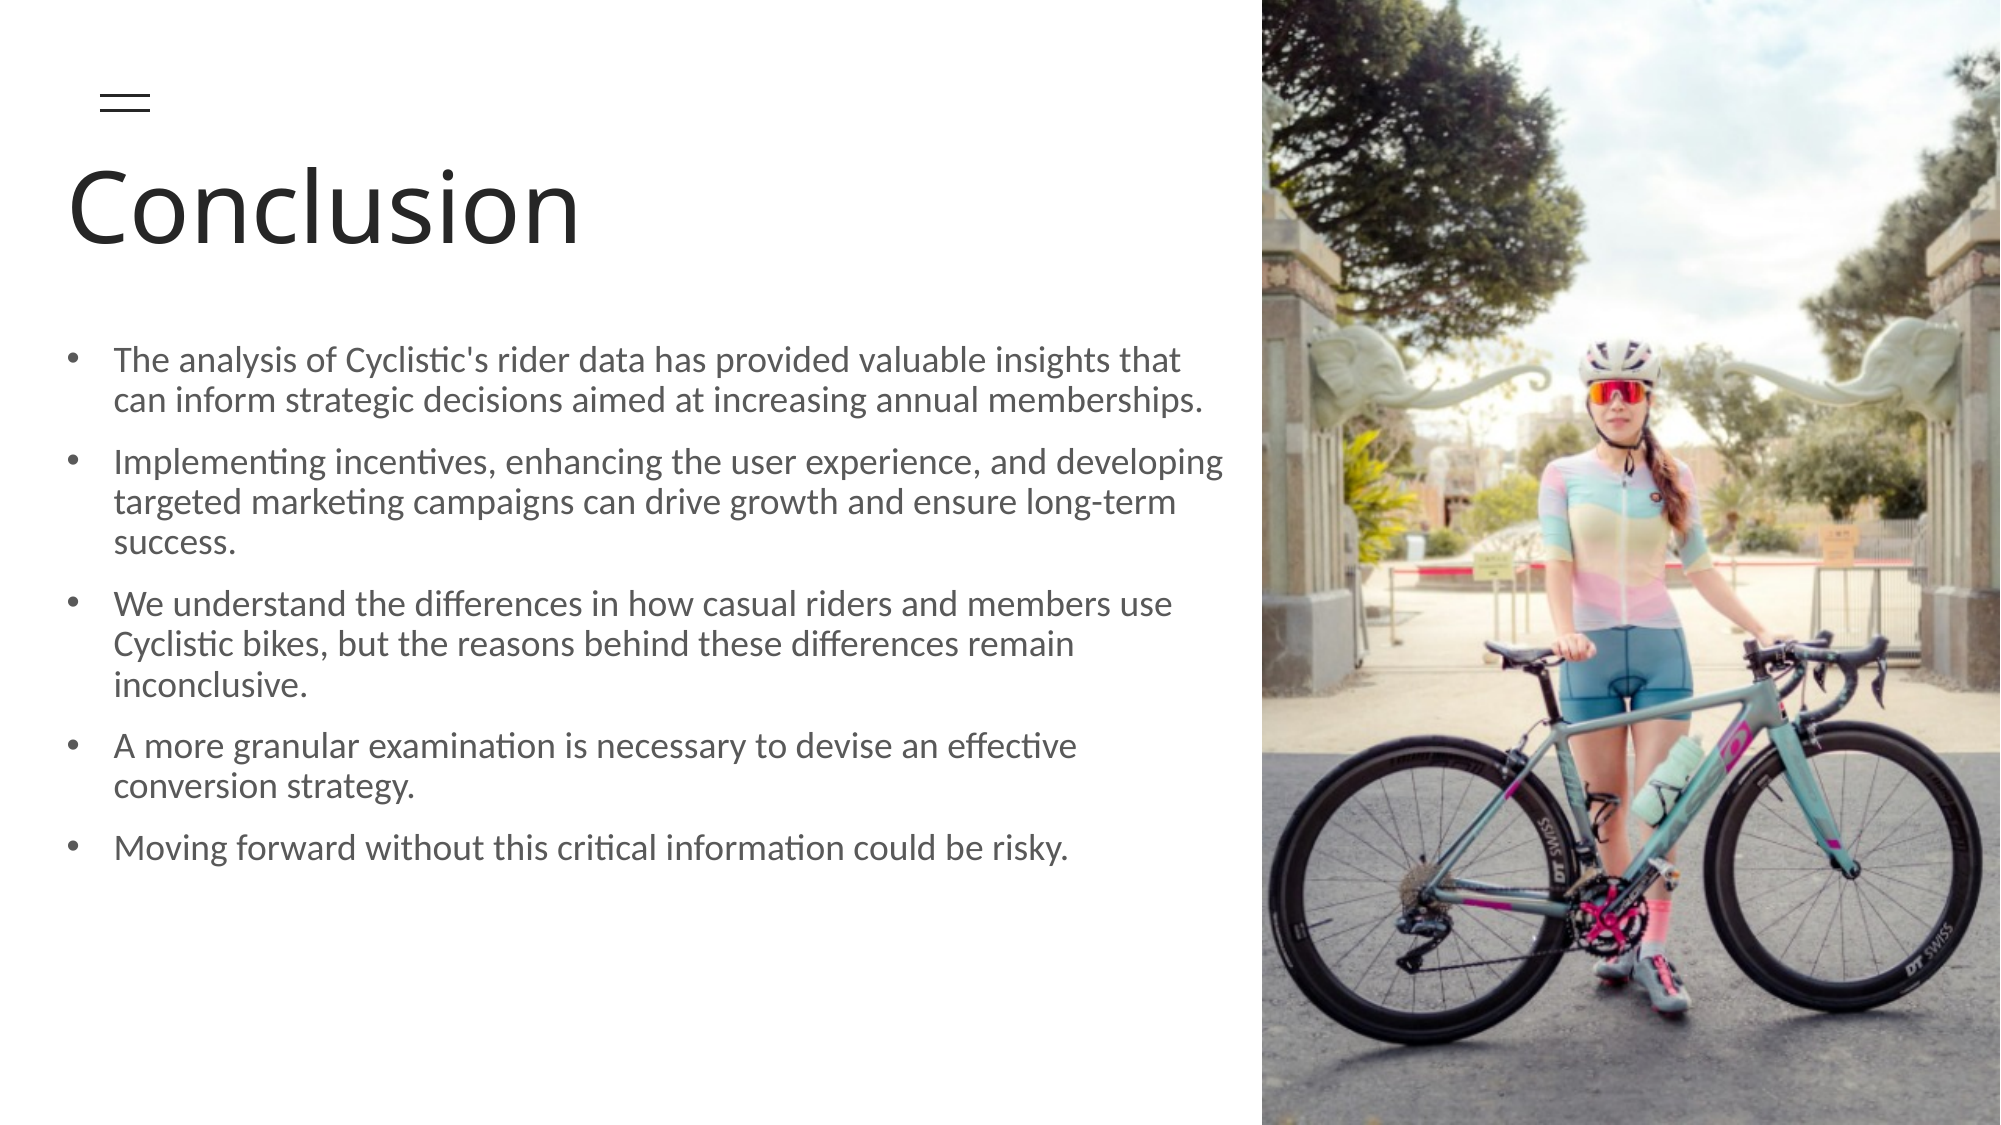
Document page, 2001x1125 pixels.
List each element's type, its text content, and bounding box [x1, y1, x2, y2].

title Conclusion [51, 149, 1148, 286]
list The analysis of Cyclistic's rider data has provided valuable insights that can inform strategic decisions aimed at increasing annual memberships. Implementing incentives, enhancing the user experience, and developing targeted marketing campaigns can drive growth and ensure long-term success. We understand the differences in how casual riders and members use Cyclistic bikes, but the reasons behind these differences remain inconclusive. A more granular examination is necessary to devise an effective conversion strategy. Moving forward without this critical information could be risky. [51, 332, 1250, 944]
picture [1262, 0, 2000, 1125]
